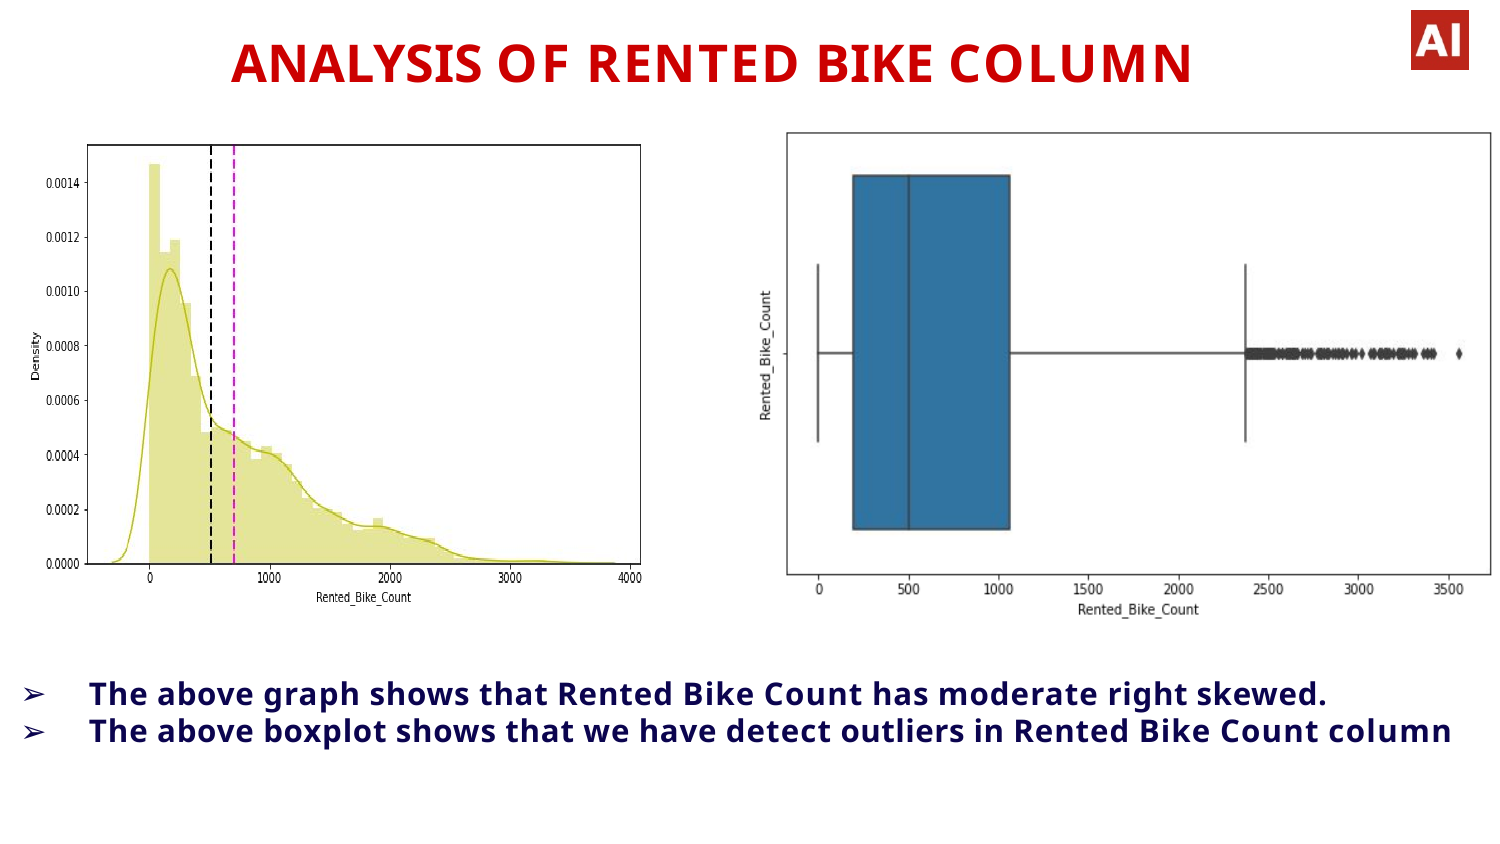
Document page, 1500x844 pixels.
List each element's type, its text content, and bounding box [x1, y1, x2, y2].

picture [1411, 10, 1469, 70]
picture [749, 123, 1499, 627]
picture [24, 136, 648, 615]
text_box The above graph shows that Rented Bike Count has moderate right skewed. The above boxplot shows that we have detect outliers in Rented Bike Count column [18, 671, 1467, 749]
title ANALYSIS OF RENTED BIKE COLUMN [229, 27, 1239, 171]
